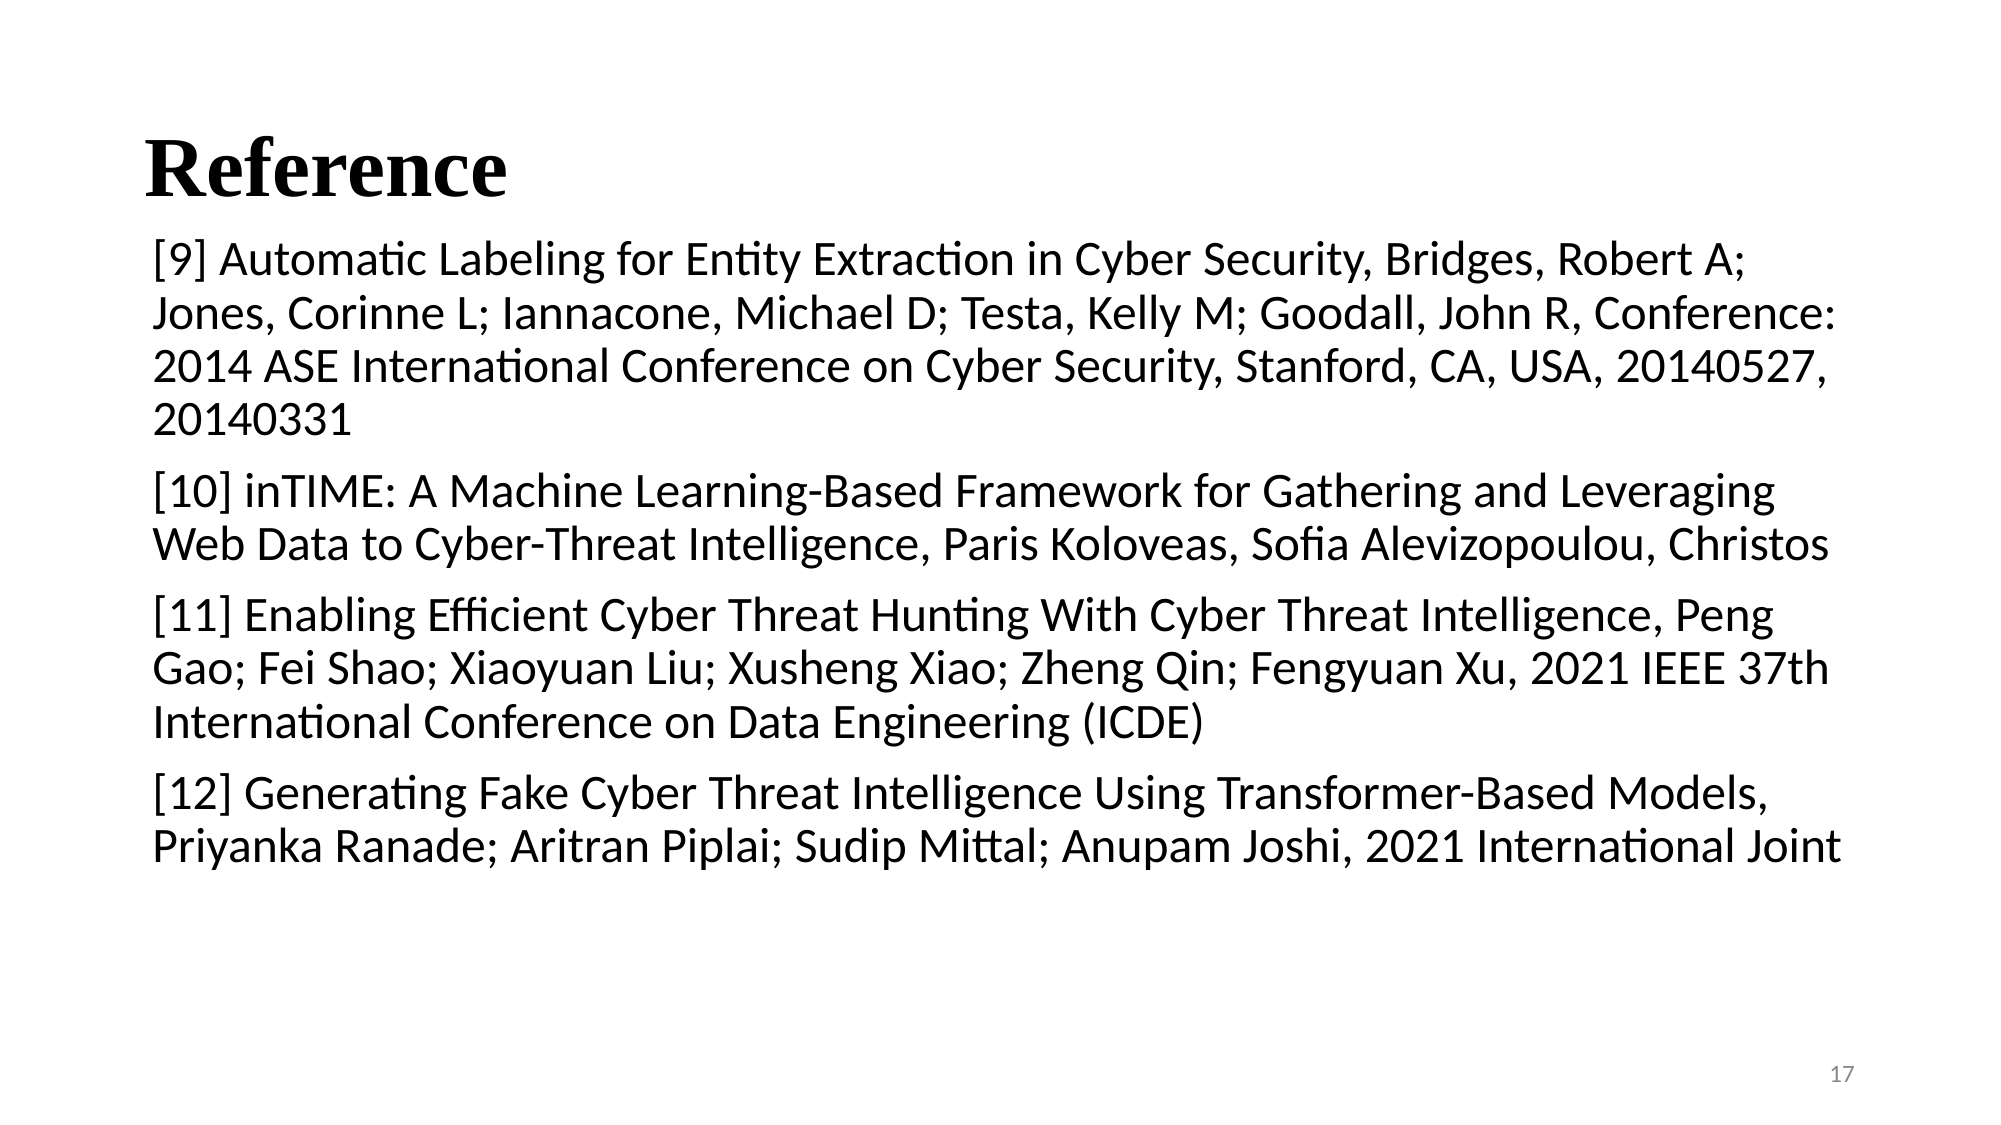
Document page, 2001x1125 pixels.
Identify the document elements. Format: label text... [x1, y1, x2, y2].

title Reference [137, 59, 1884, 278]
list [9] Automatic Labeling for Entity Extraction in Cyber Security, Bridges, Robert A; Jones, Corinne L; Iannacone, Michael D; Testa, Kelly M; Goodall, John R, Conference: 2014 ASE International Conference on Cyber Security, Stanford, CA, USA, 20140527, 20140331 [10] inTIME: A Machine Learning-Based Framework for Gathering and Leveraging Web Data to Cyber-Threat Intelligence, Paris Koloveas, Sofia Alevizopoulou, Christos [11] Enabling Efficient Cyber Threat Hunting With Cyber Threat Intelligence, Peng Gao; Fei Shao; Xiaoyuan Liu; Xusheng Xiao; Zheng Qin; Fengyuan Xu, 2021 IEEE 37th International Conference on Data Engineering (ICDE) [12] Generating Fake Cyber Threat Intelligence Using Transformer-Based Models, Priyanka Ranade; Aritran Piplai; Sudip Mittal; Anupam Joshi, 2021 International Joint [137, 225, 1863, 978]
slide_number 17 [1820, 978, 1863, 1125]
